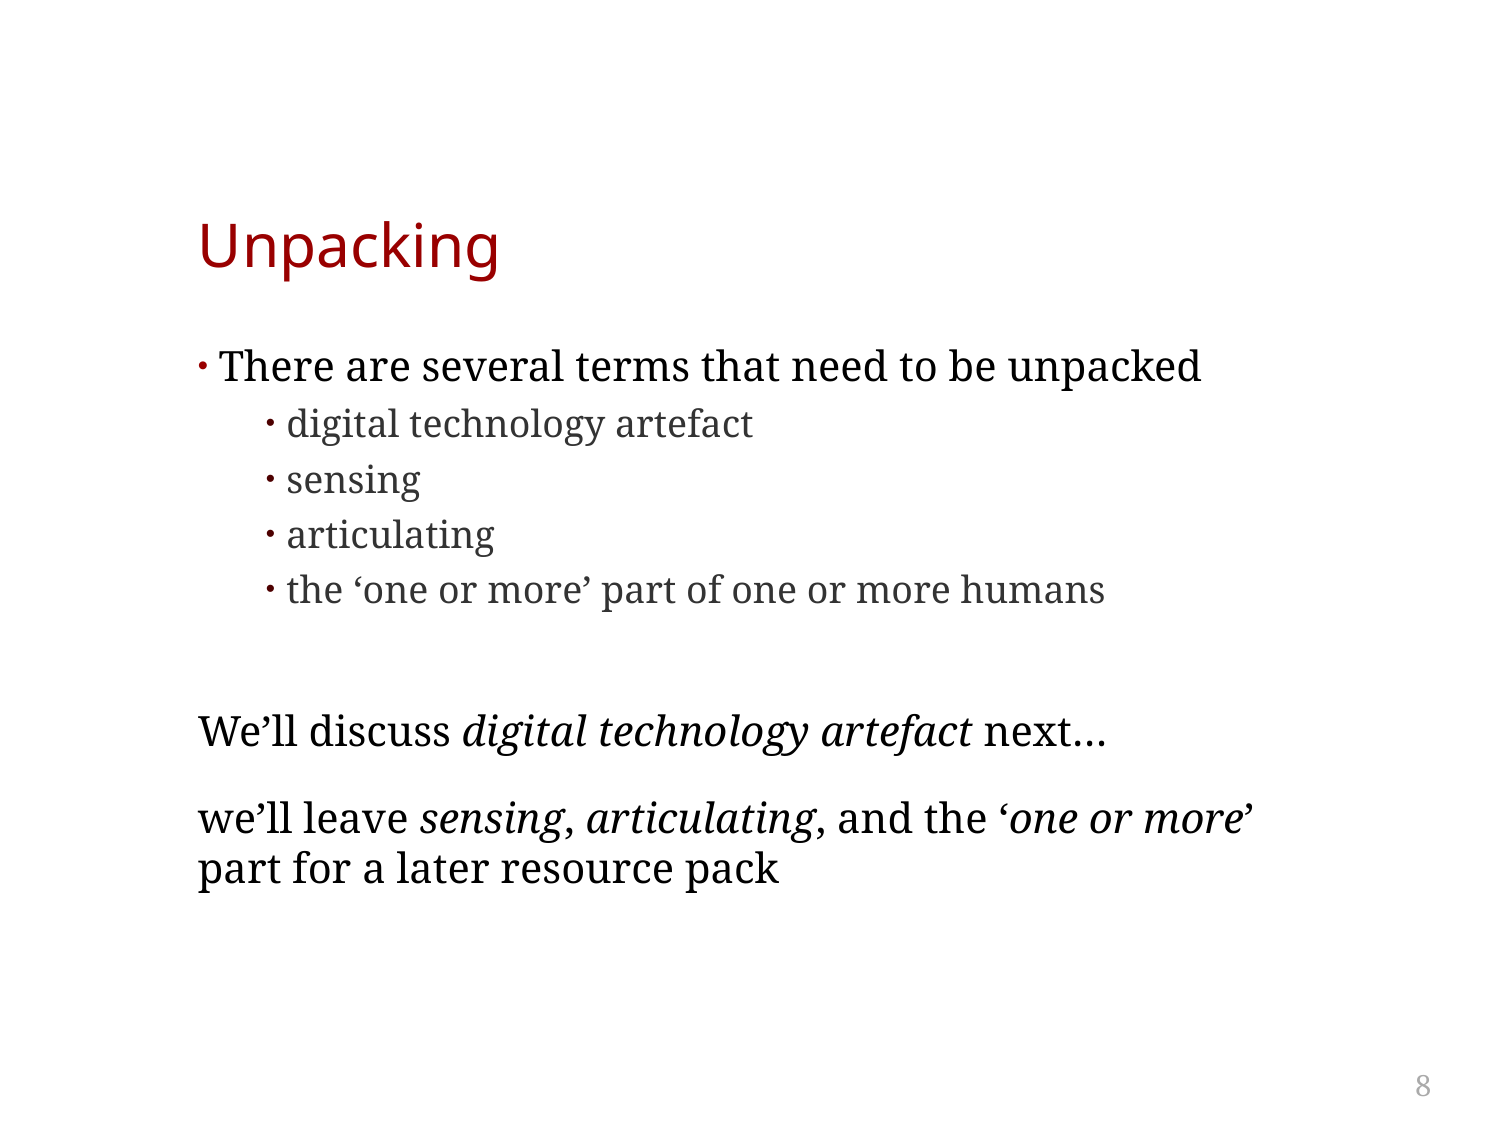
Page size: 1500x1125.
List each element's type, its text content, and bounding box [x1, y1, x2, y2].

list There are several terms that need to be unpacked digital technology artefact sensing articulating the ‘one or more’ part of one or more humans We’ll discuss digital technology artefact next… we’ll leave sensing, articulating, and the ‘one or more’ part for a later resource pack [190, 337, 1310, 1125]
title Unpacking [190, 203, 1310, 337]
slide_number 8 [1349, 1050, 1498, 1125]
